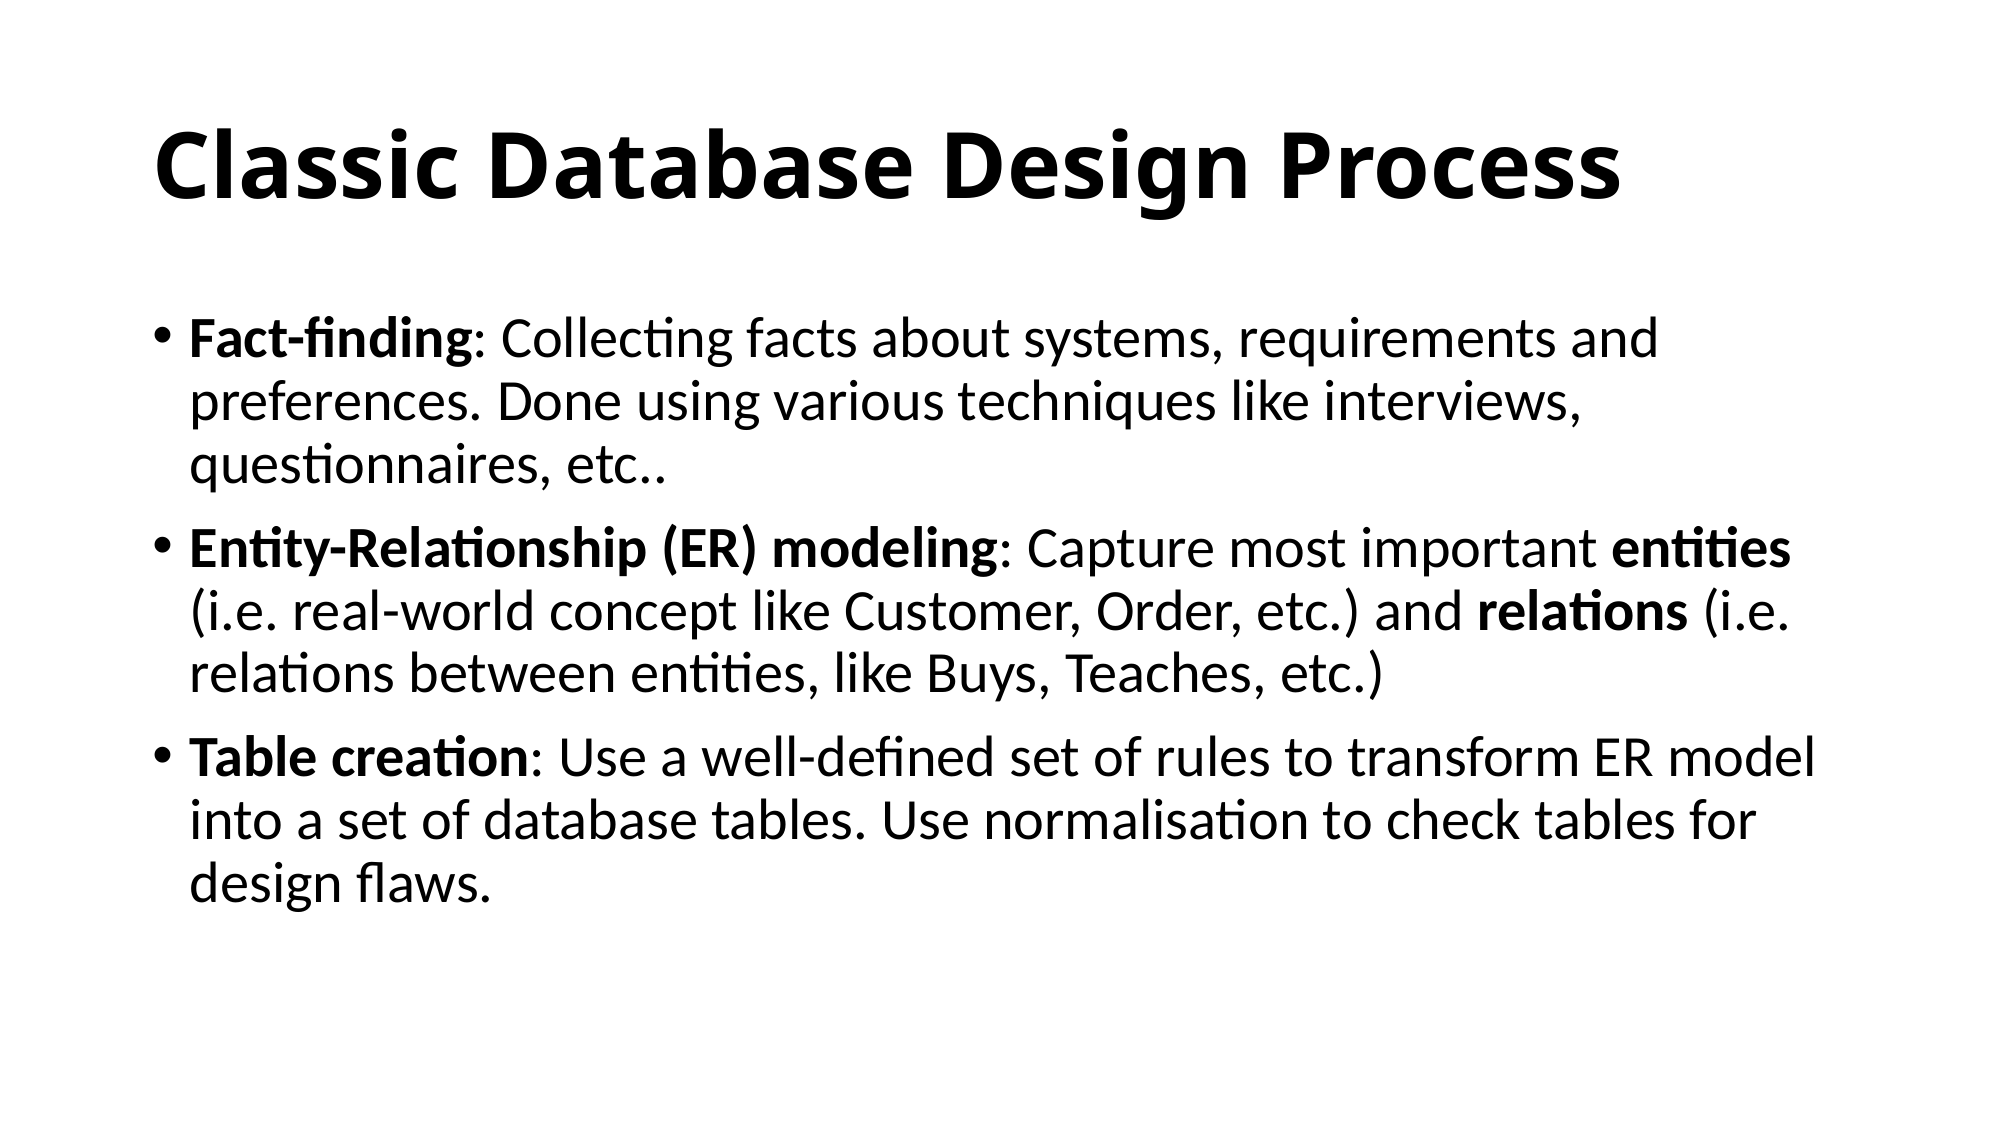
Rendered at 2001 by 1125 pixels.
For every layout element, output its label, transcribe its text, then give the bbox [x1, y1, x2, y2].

list Fact-finding: Collecting facts about systems, requirements and preferences. Done using various techniques like interviews, questionnaires, etc.. Entity-Relationship (ER) modeling: Capture most important entities (i.e. real-world concept like Customer, Order, etc.) and relations (i.e. relations between entities, like Buys, Teaches, etc.) Table creation: Use a well-defined set of rules to transform ER model into a set of database tables. Use normalisation to check tables for design flaws. [137, 299, 1863, 1014]
title Classic Database Design Process [137, 59, 1863, 278]
